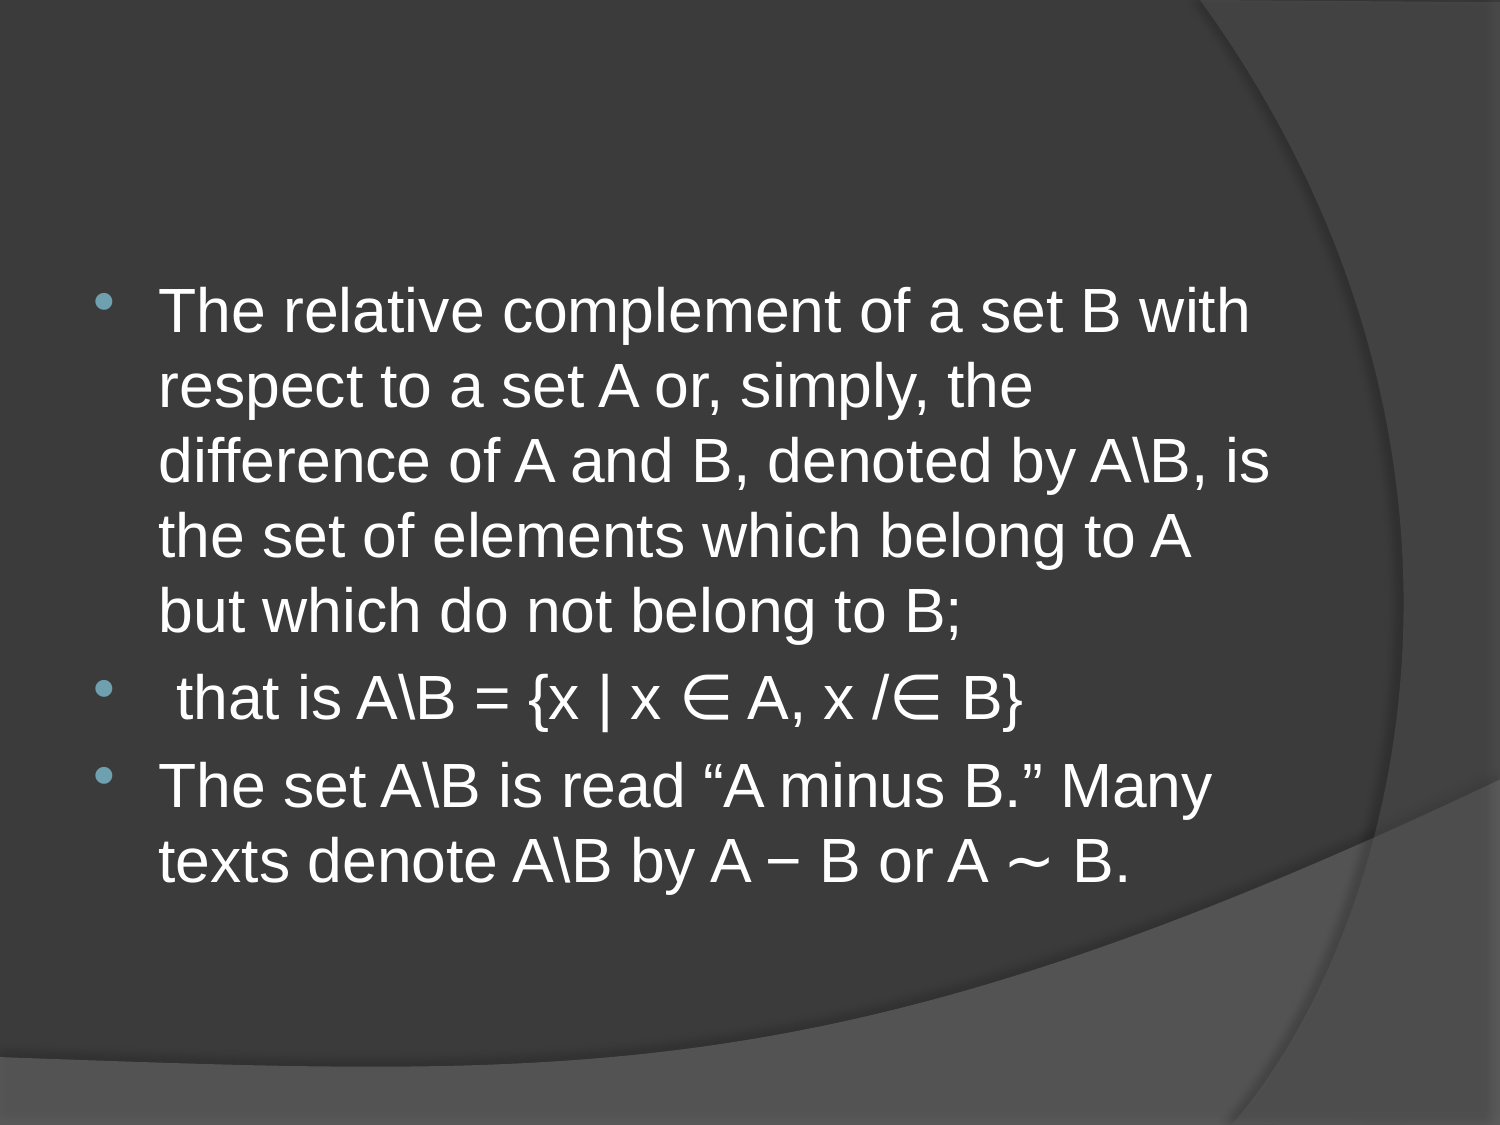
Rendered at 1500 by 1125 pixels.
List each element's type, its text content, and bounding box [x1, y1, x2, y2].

list The relative complement of a set B with respect to a set A or, simply, the difference of A and B, denoted by A\B, is the set of elements which belong to A but which do not belong to B; that is A\B = {x | x ∈ A, x /∈ B} The set A\B is read “A minus B.” Many texts denote A\B by A − B or A ∼ B. [75, 262, 1300, 1005]
